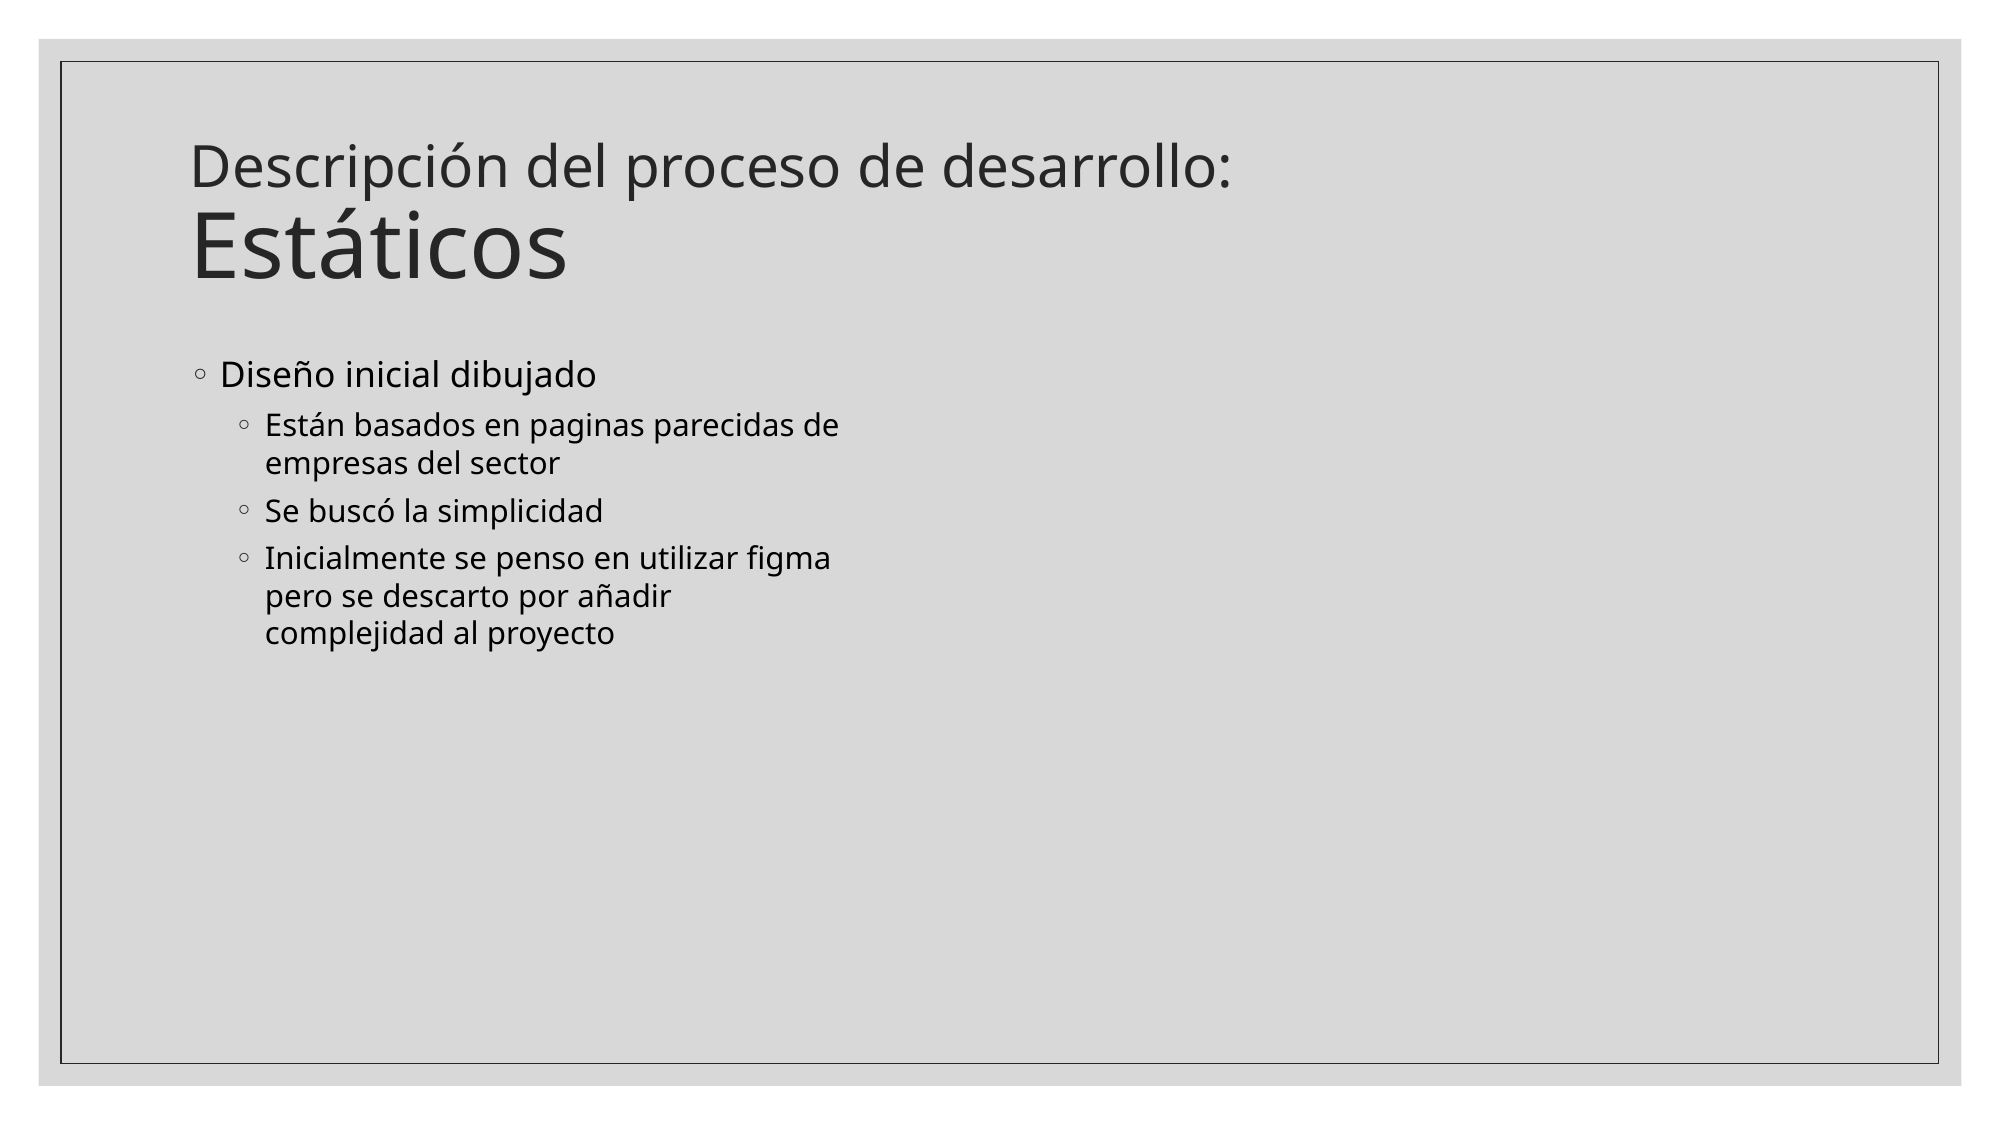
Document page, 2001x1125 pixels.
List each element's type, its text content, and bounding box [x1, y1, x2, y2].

list Diseño inicial dibujado Están basados en paginas parecidas de empresas del sector Se buscó la simplicidad Inicialmente se penso en utilizar figma pero se descarto por añadir complejidad al proyecto [174, 345, 857, 977]
title Descripción del proceso de desarrollo: Estáticos [174, 105, 1825, 331]
